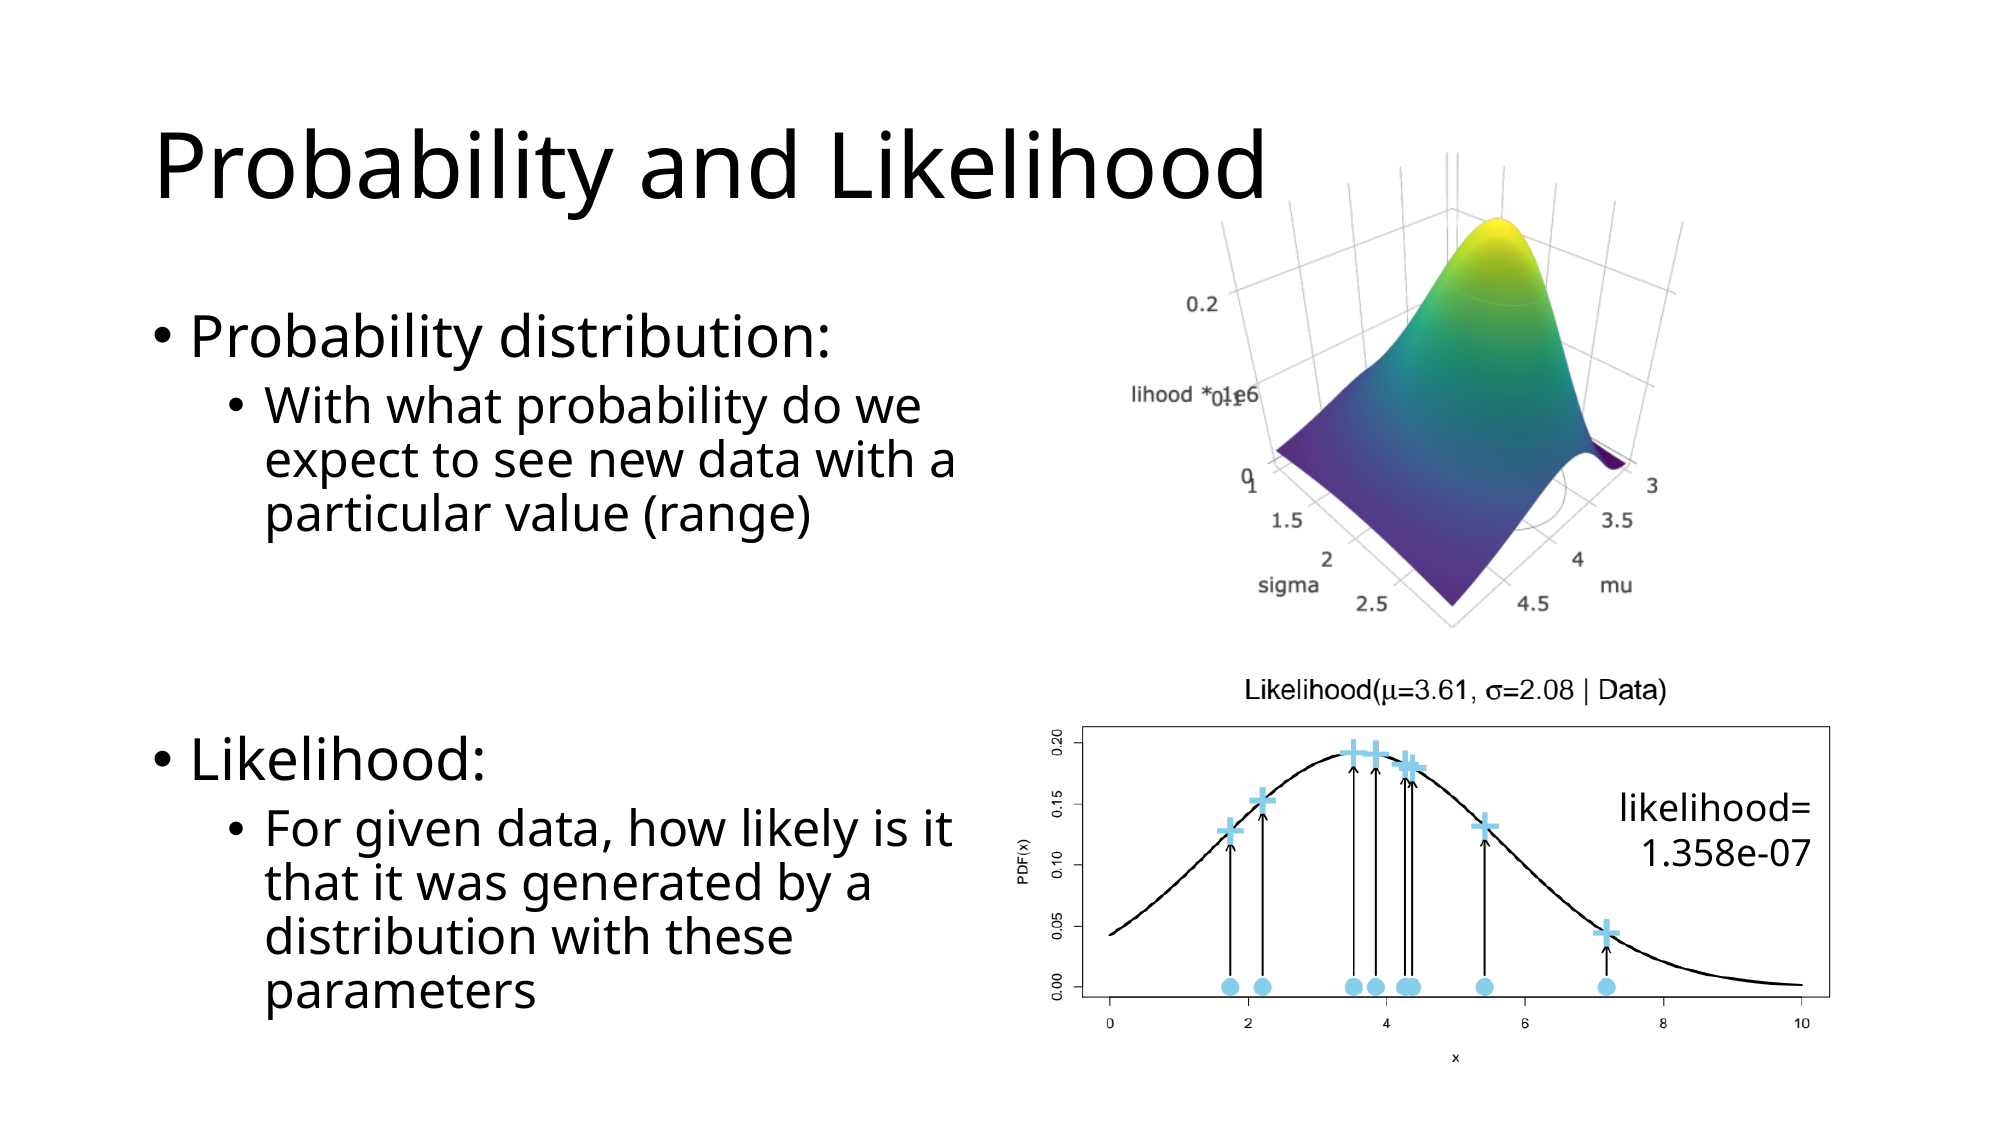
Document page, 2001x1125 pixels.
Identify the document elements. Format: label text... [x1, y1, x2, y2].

title Probability and Likelihood [137, 59, 1863, 278]
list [1118, 70, 1712, 657]
list Probability distribution: With what probability do we expect to see new data with a particular value (range) Likelihood: For given data, how likely is it that it was generated by a distribution with these parameters [137, 299, 988, 1014]
picture [1012, 656, 1863, 1082]
